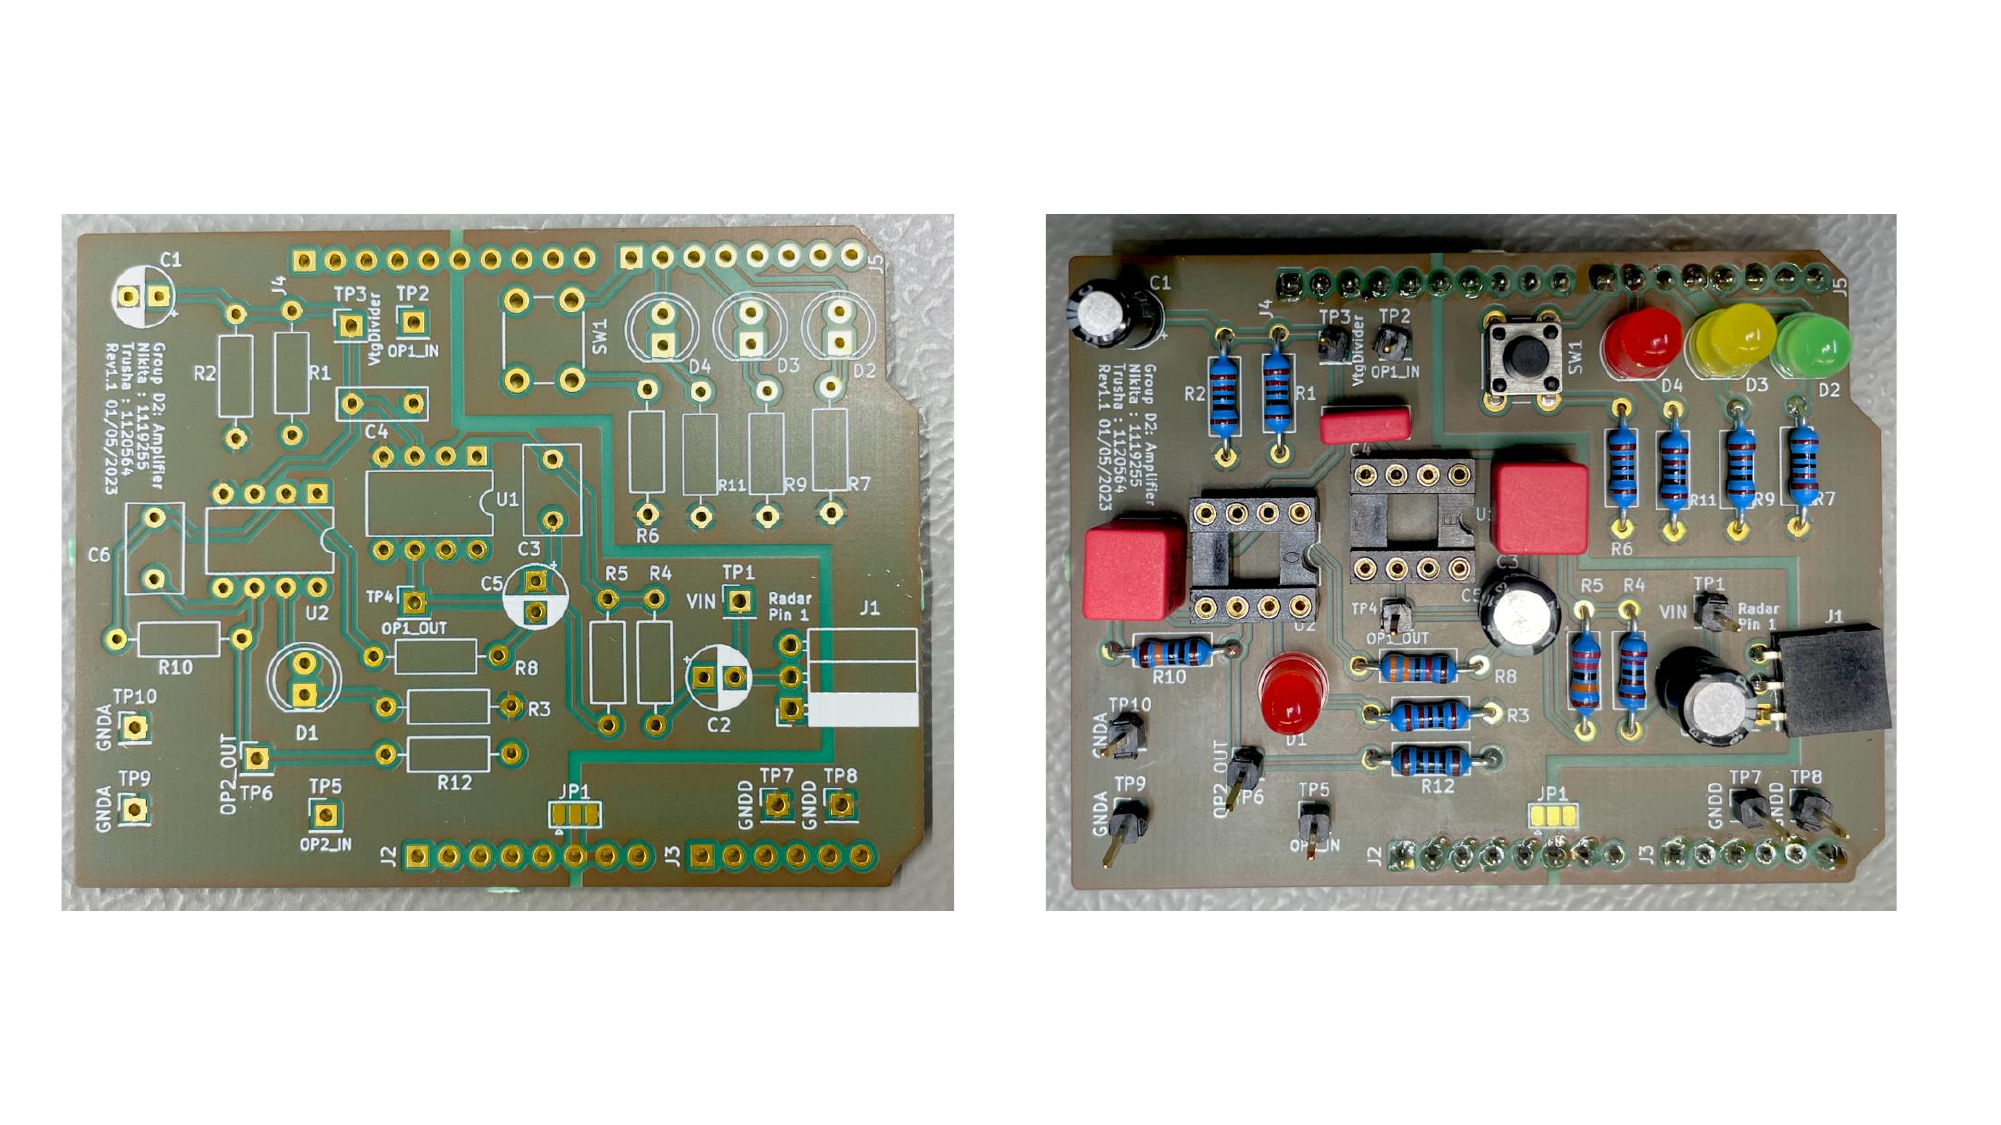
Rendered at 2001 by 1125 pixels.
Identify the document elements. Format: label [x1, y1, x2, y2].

picture [1045, 214, 1897, 911]
picture [61, 214, 955, 911]
